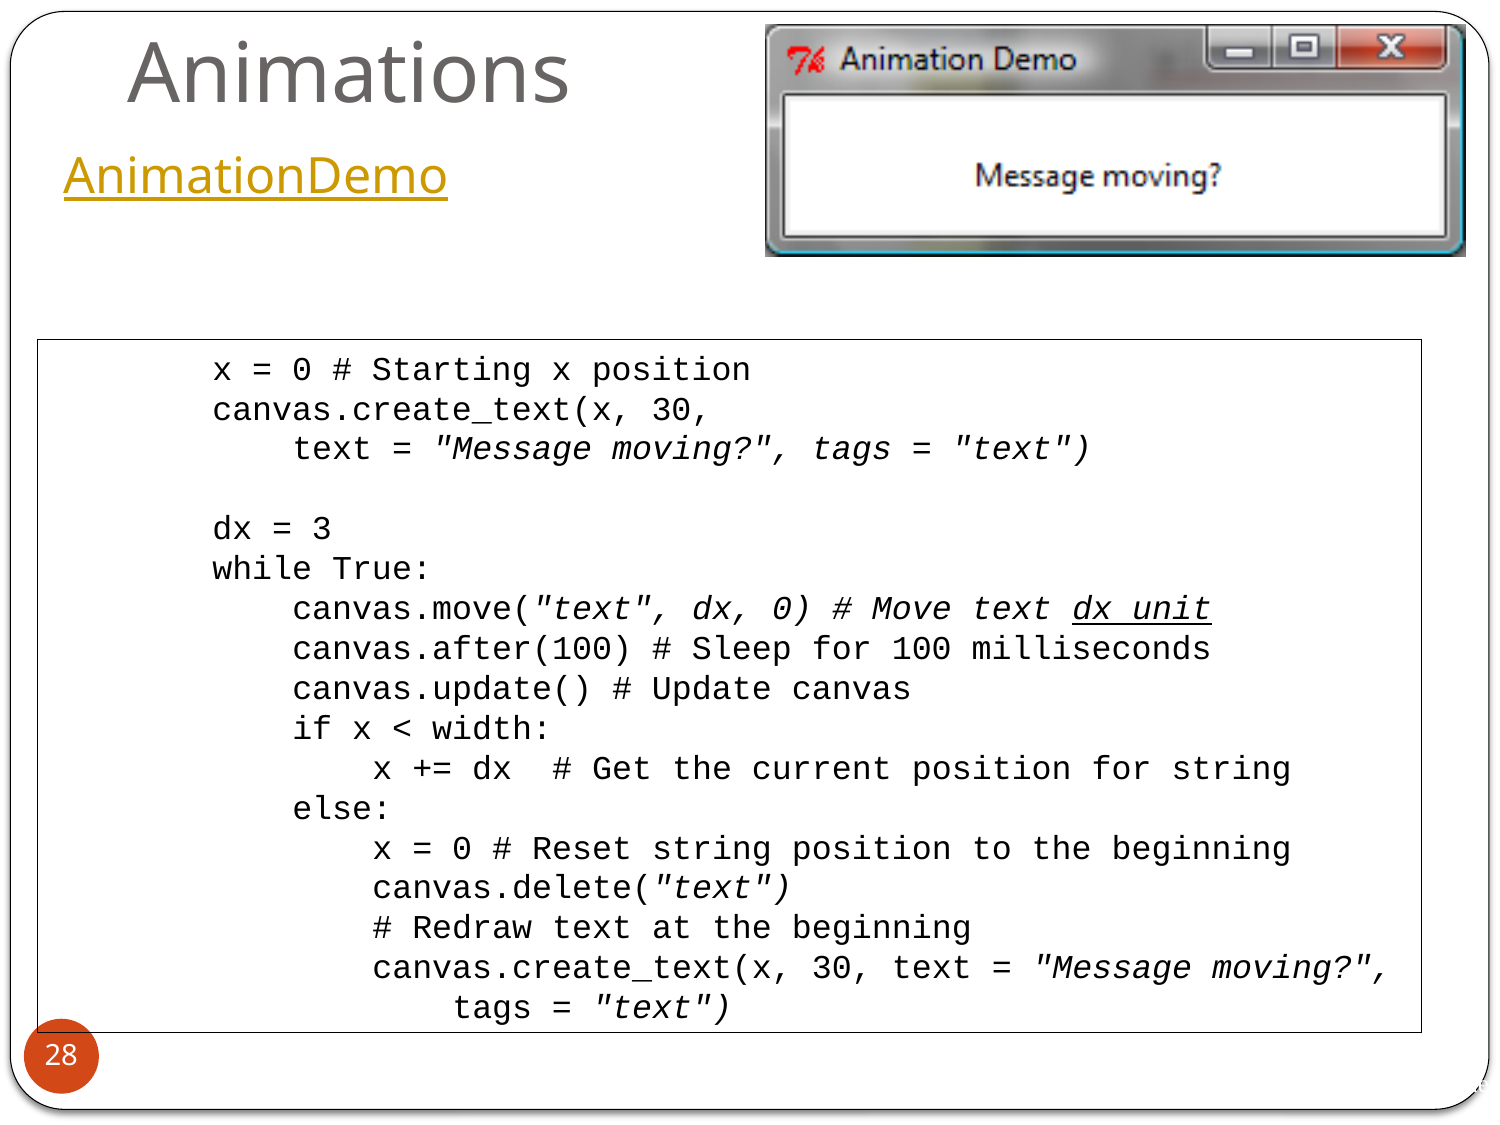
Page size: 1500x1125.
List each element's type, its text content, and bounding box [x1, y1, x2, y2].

picture [765, 24, 1466, 257]
text_box AnimationDemo [37, 127, 475, 228]
title Animations [112, 24, 763, 135]
slide_number 28 [23, 1027, 99, 1094]
text_box x = 0 # Starting x position canvas.create_text(x, 30, text = "Message moving?", tags = "text") dx = 3 while True: canvas.move("text", dx, 0) # Move text dx unit canvas.after(100) # Sleep for 100 milliseconds canvas.update() # Update canvas if x < width: x += dx # Get the current position for string else: x = 0 # Reset string position to the beginning canvas.delete("text") # Redraw text at the beginning canvas.create_text(x, 30, text = "Message moving?", tags = "text") [37, 339, 1422, 1033]
